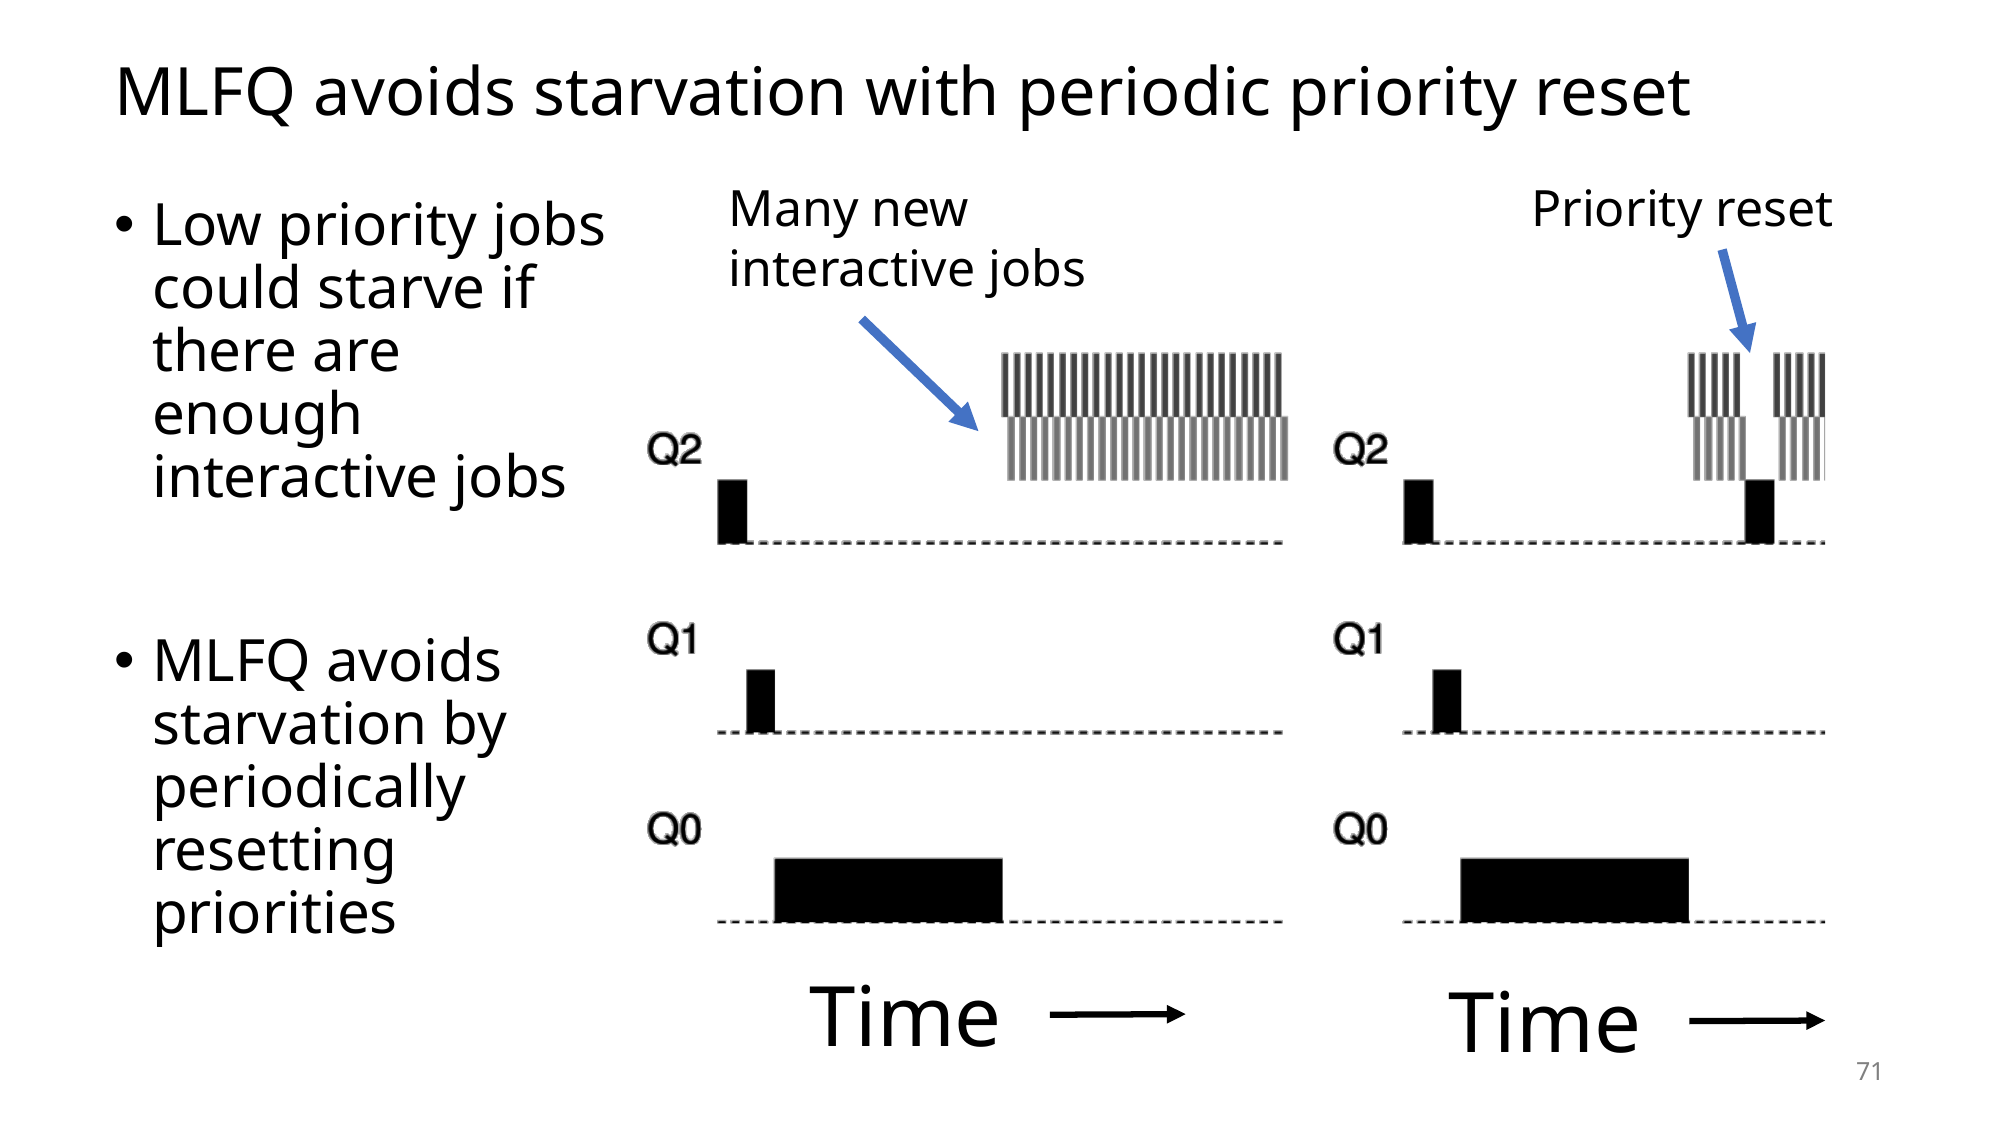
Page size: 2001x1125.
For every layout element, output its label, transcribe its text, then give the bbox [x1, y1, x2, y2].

text_box Time [639, 955, 1172, 1071]
picture [634, 345, 1826, 938]
slide_number 71 [1749, 1042, 1900, 1103]
text_box Priority reset [1516, 169, 1928, 245]
title MLFQ avoids starvation with periodic priority reset [99, 37, 1900, 150]
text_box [861, 318, 979, 432]
list Low priority jobs could starve if there are enough interactive jobs MLFQ avoids starvation by periodically resetting priorities [99, 187, 635, 1013]
text_box Time [1279, 961, 1811, 1077]
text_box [1722, 249, 1750, 354]
text_box Many new interactive jobs [714, 169, 1126, 305]
